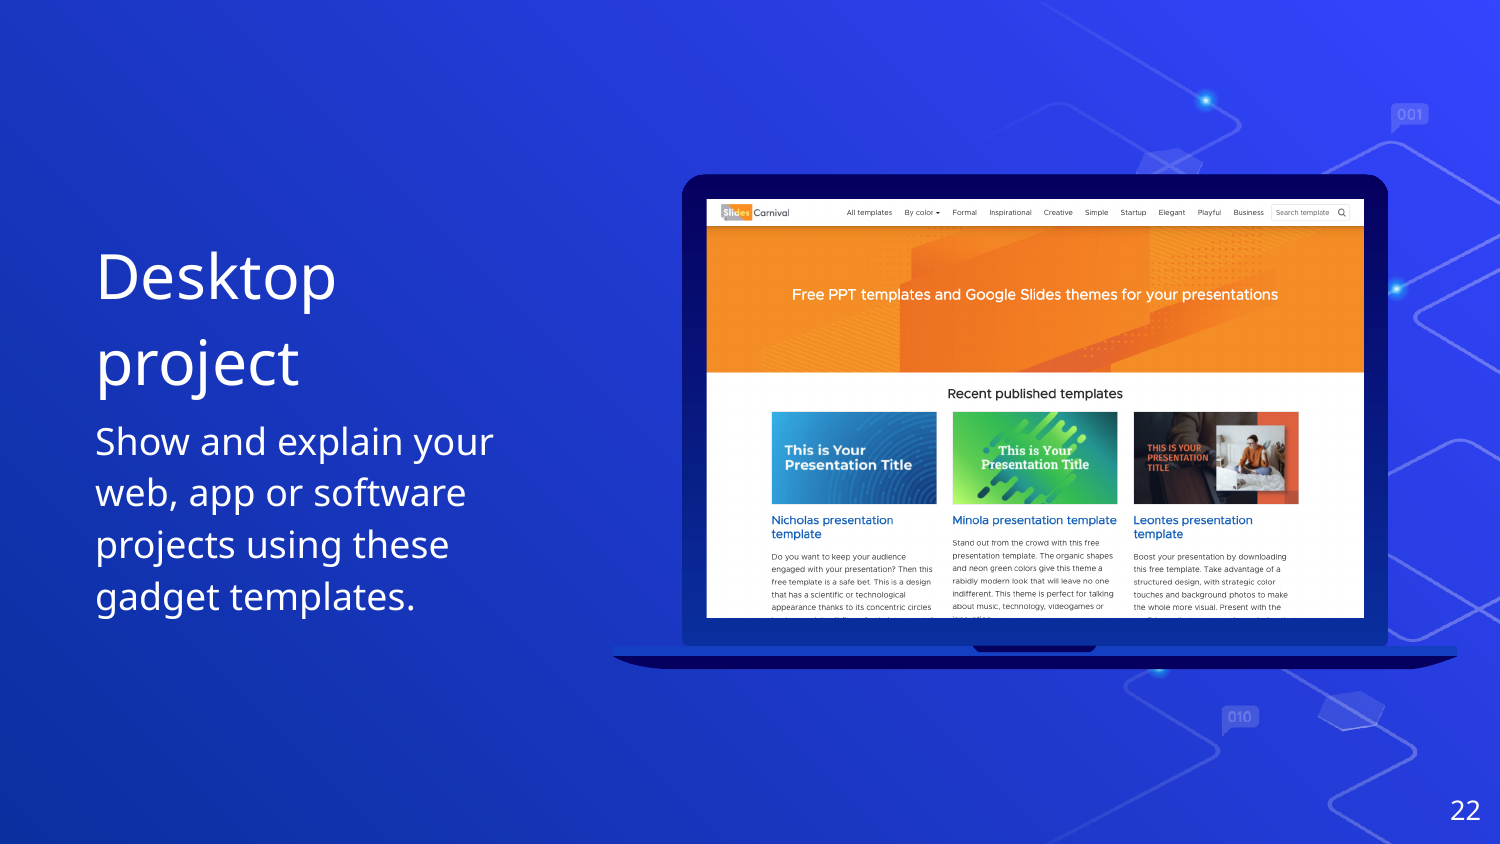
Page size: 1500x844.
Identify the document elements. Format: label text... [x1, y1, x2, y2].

slide_number ‹#› [1391, 779, 1482, 844]
list Desktop project Show and explain your web, app or software projects using these gadget templates. [95, 128, 512, 716]
picture [0, 0, 1500, 844]
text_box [612, 174, 1458, 670]
